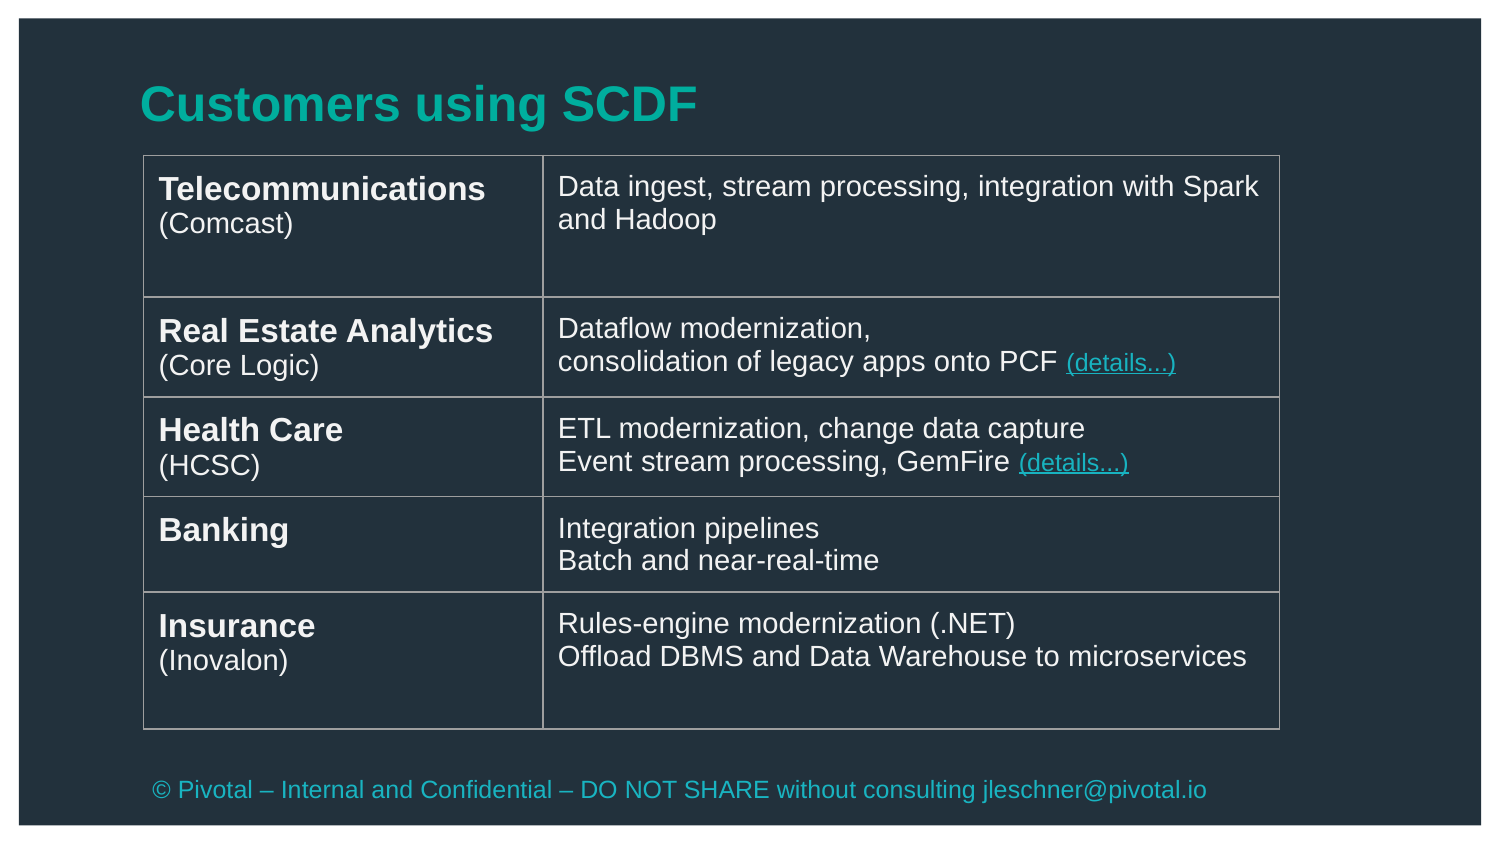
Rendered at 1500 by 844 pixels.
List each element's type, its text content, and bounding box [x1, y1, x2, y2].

text_box © Pivotal – Internal and Confidential – DO NOT SHARE without consulting jleschner@pivotal.io [137, 765, 1339, 812]
table_cell Dataflow modernization, consolidation of legacy apps onto PCF (details...) [544, 298, 1279, 396]
table_cell Banking [144, 497, 542, 591]
table_cell Rules-engine modernization (.NET) Offload DBMS and Data Warehouse to microservices [544, 593, 1279, 728]
table_header Telecommunications (Comcast) [144, 156, 542, 296]
table_cell Real Estate Analytics (Core Logic) [144, 298, 542, 396]
table_header Data ingest, stream processing, integration with Spark and Hadoop [544, 156, 1279, 296]
text_box Customers using SCDF [124, 57, 1380, 147]
table_cell Health Care (HCSC) [144, 398, 542, 496]
table_cell ETL modernization, change data capture Event stream processing, GemFire (details...) [544, 398, 1279, 496]
table_cell Insurance (Inovalon) [144, 593, 542, 728]
table_cell Integration pipelines Batch and near-real-time [544, 497, 1279, 591]
